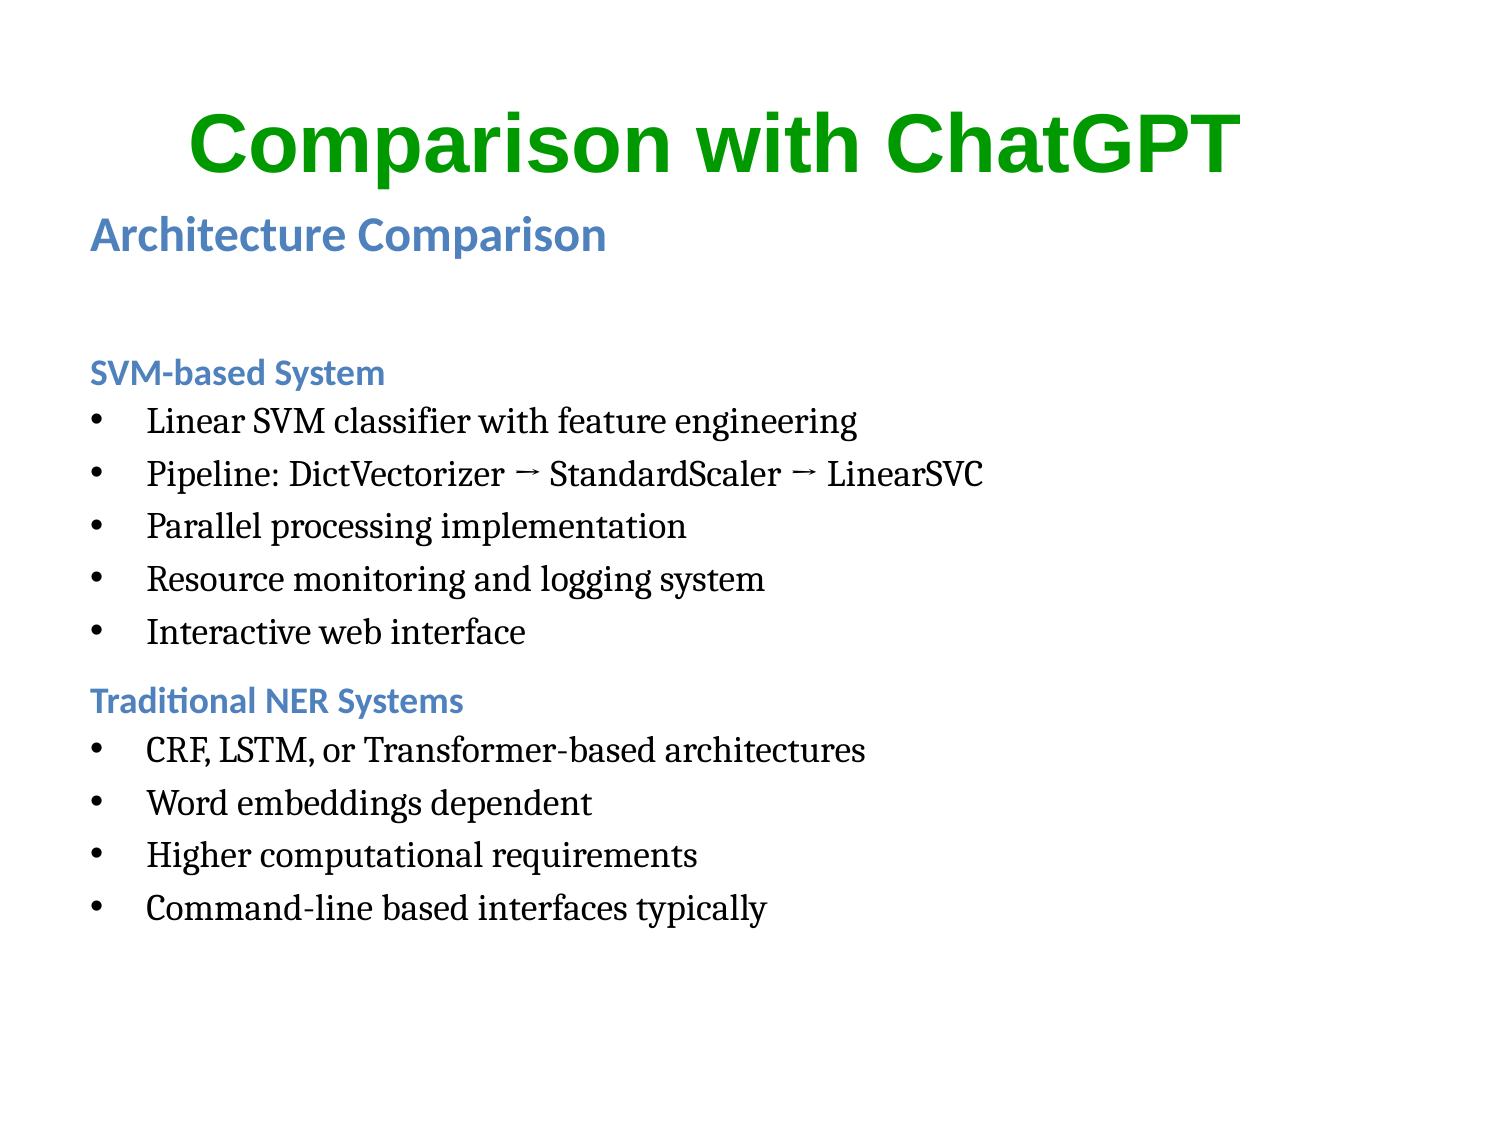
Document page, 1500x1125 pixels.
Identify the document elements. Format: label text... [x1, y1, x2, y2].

text_box Architecture Comparison SVM-based System Linear SVM classifier with feature engineering Pipeline: DictVectorizer → StandardScaler → LinearSVC Parallel processing implementation Resource monitoring and logging system Interactive web interface Traditional NER Systems CRF, LSTM, or Transformer-based architectures Word embeddings dependent Higher computational requirements Command-line based interfaces typically [74, 193, 1425, 1098]
title Comparison with ChatGPT [75, 45, 1425, 193]
